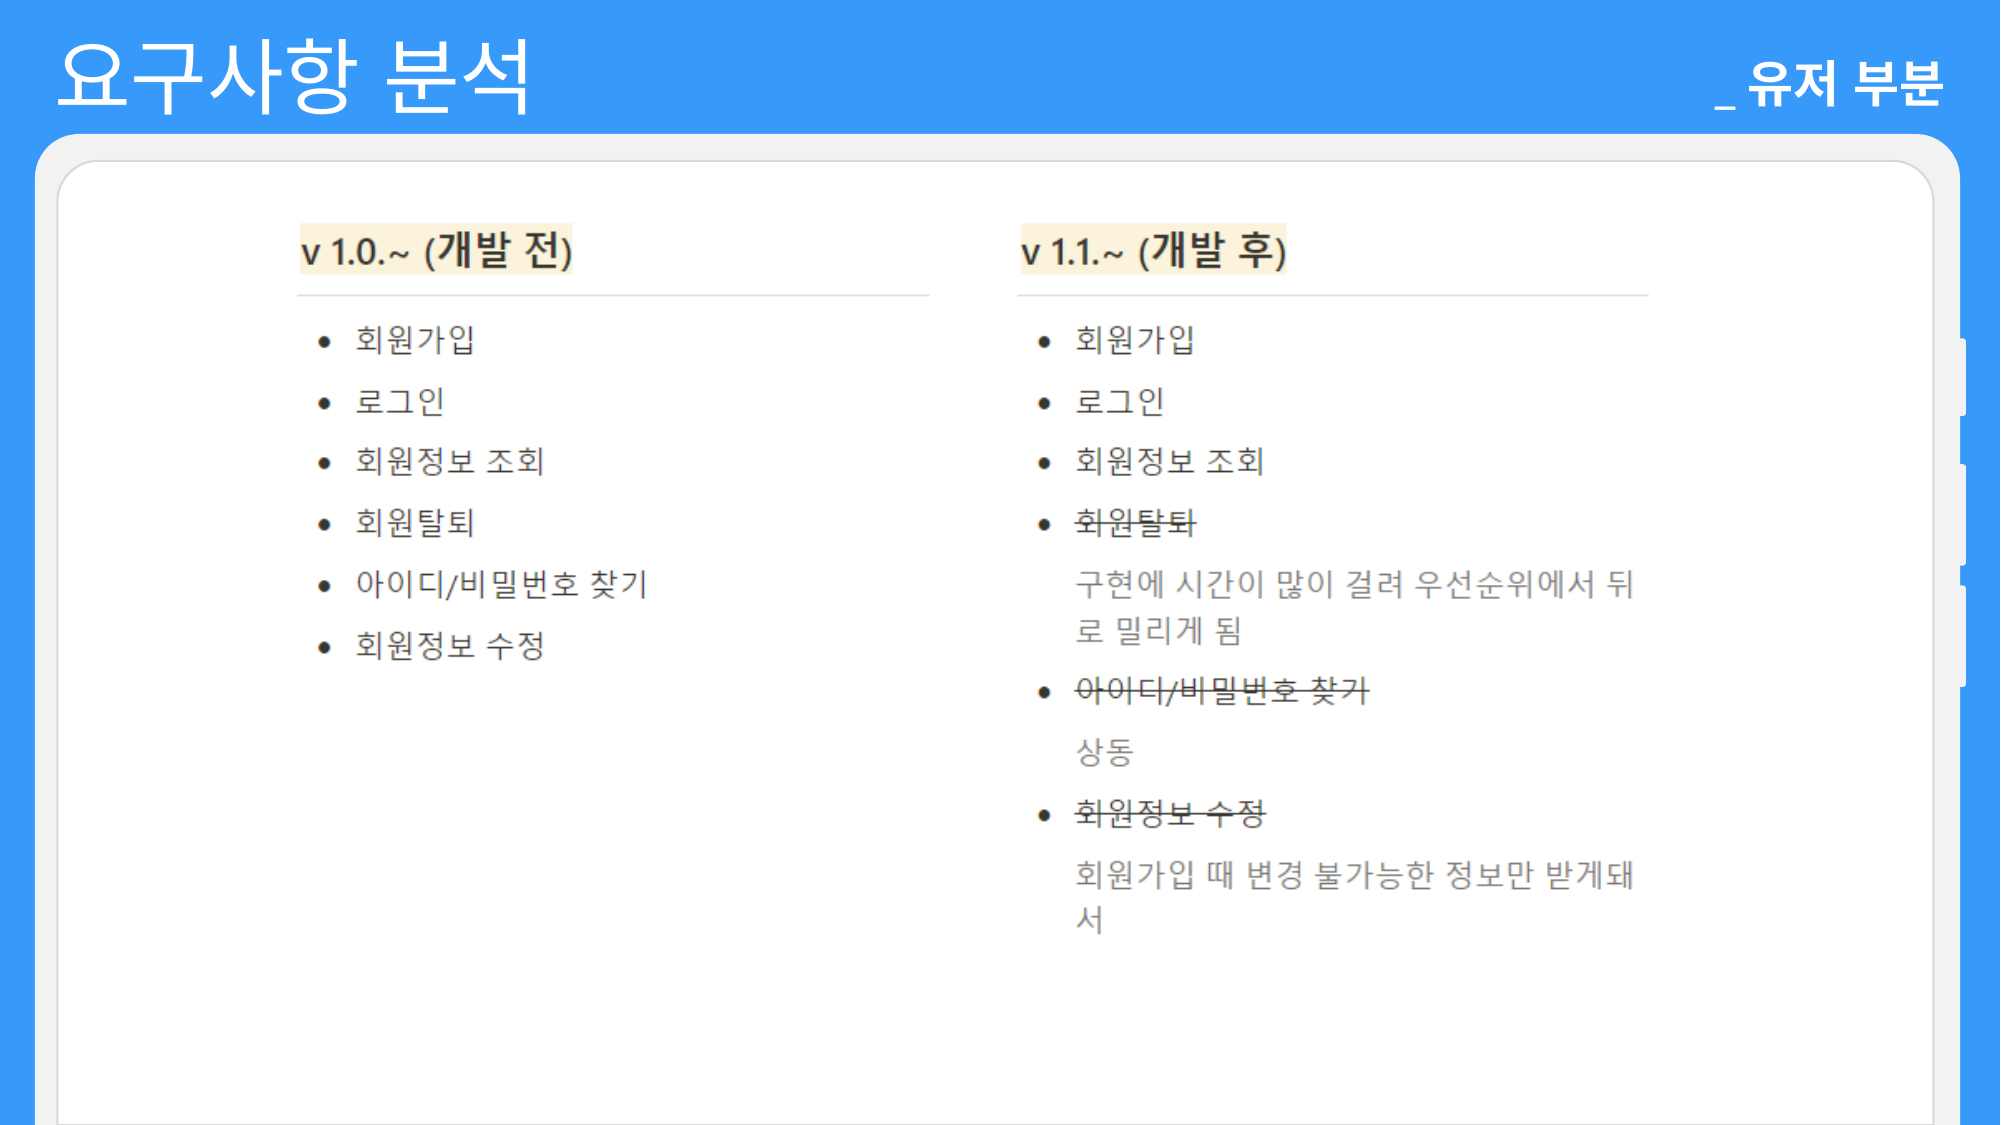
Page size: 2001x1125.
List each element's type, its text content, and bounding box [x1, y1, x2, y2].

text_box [34, 133, 1966, 1125]
text_box _유저 부분 [1289, 44, 1960, 120]
picture [274, 172, 1679, 991]
text_box 요구사항 분석 [39, 17, 996, 133]
